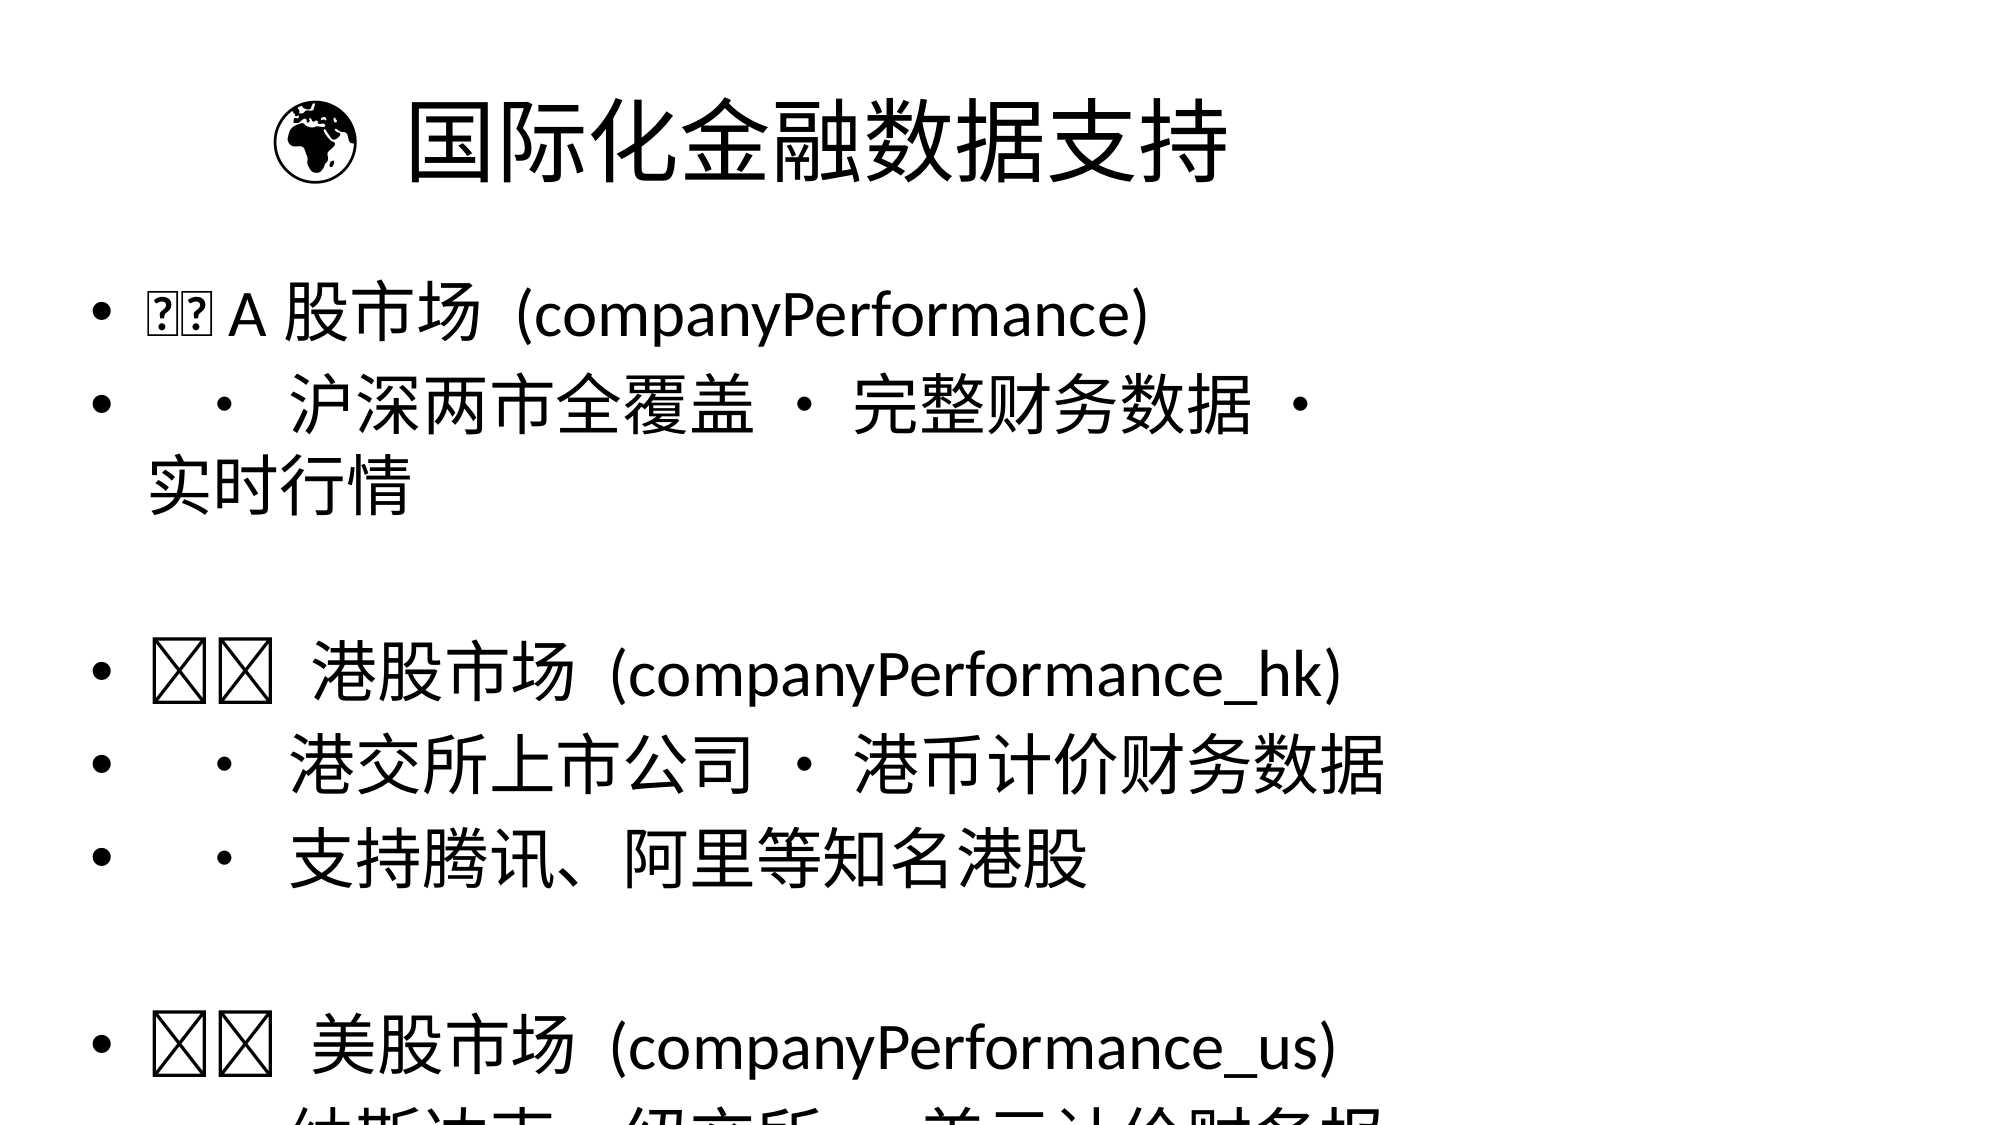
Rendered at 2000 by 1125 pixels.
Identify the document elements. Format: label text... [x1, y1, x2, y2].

title 🌍 国际化金融数据支持 [75, 45, 1425, 233]
list 🇨🇳 A股市场 (companyPerformance) • 沪深两市全覆盖 • 完整财务数据 • 实时行情 🇭🇰 港股市场 (companyPerformance_hk) • 港交所上市公司 • 港币计价财务数据 • 支持腾讯、阿里等知名港股 🇺🇸 美股市场 (companyPerformance_us) • 纳斯达克、纽交所 • 美元计价财务报表 • 苹果、微软等美股巨头数据 💰 虚拟货币支持 (V4.1.0新增) • 实时行情数据 • 多交易所支持 • 技术指标分析 • 市值与交易量 [75, 262, 1425, 1005]
